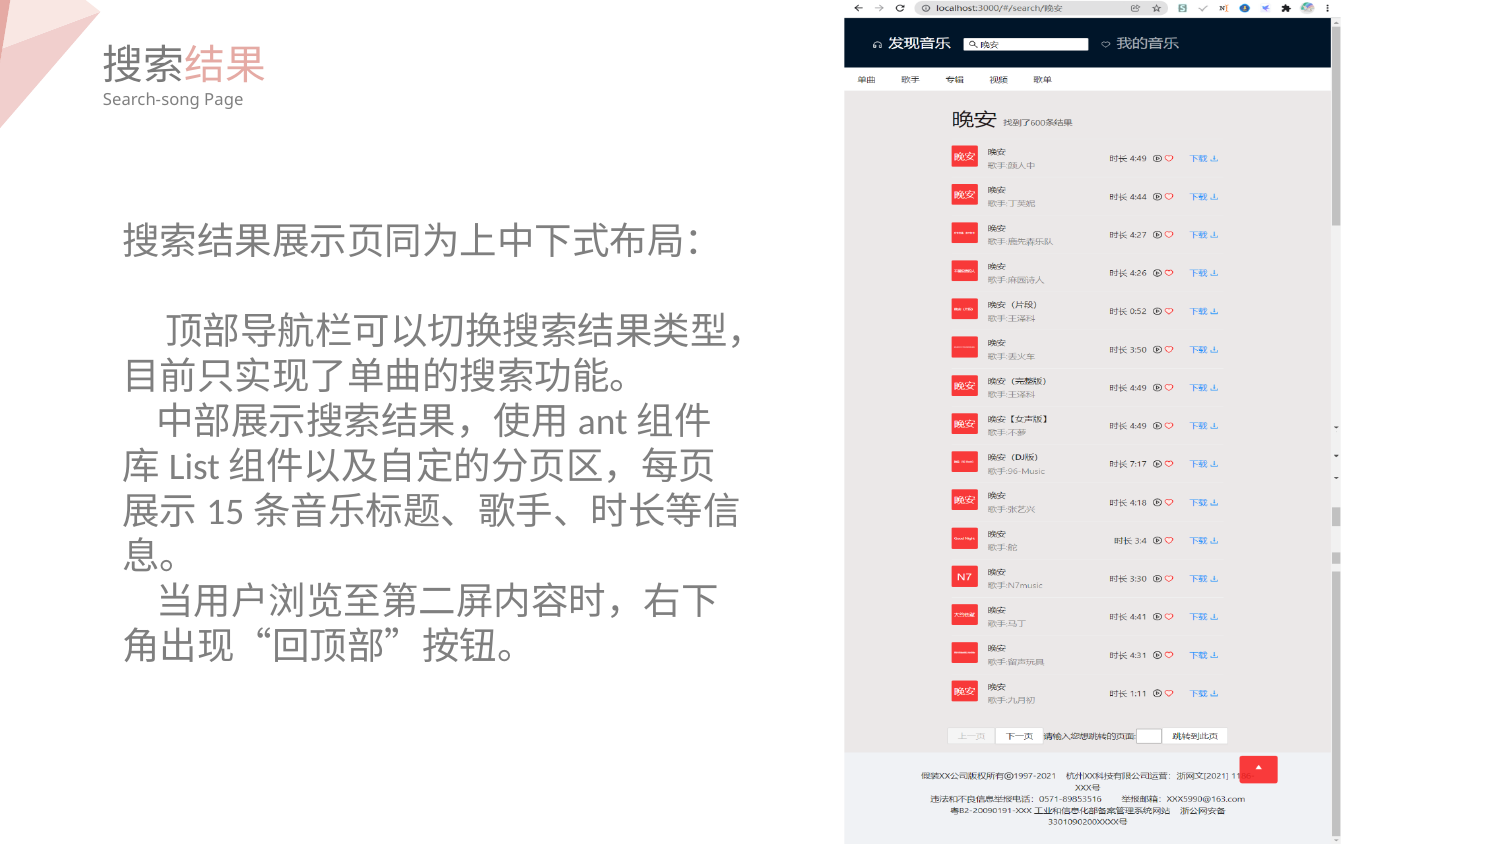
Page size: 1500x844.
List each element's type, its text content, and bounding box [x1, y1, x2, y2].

picture [844, 0, 1341, 844]
list 搜索结果 [87, 30, 839, 95]
text_box 搜索结果展示页同为上中下式布局： 顶部导航栏可以切换搜索结果类型，目前只实现了单曲的搜索功能。 中部展示搜索结果，使用ant组件库List组件以及自定的分页区，每页展示15条音乐标题、歌手、时长等信息。 当用户浏览至第二屏内容时，右下角出现“回顶部”按钮。 [107, 209, 762, 675]
list Search-song Page [87, 81, 645, 117]
